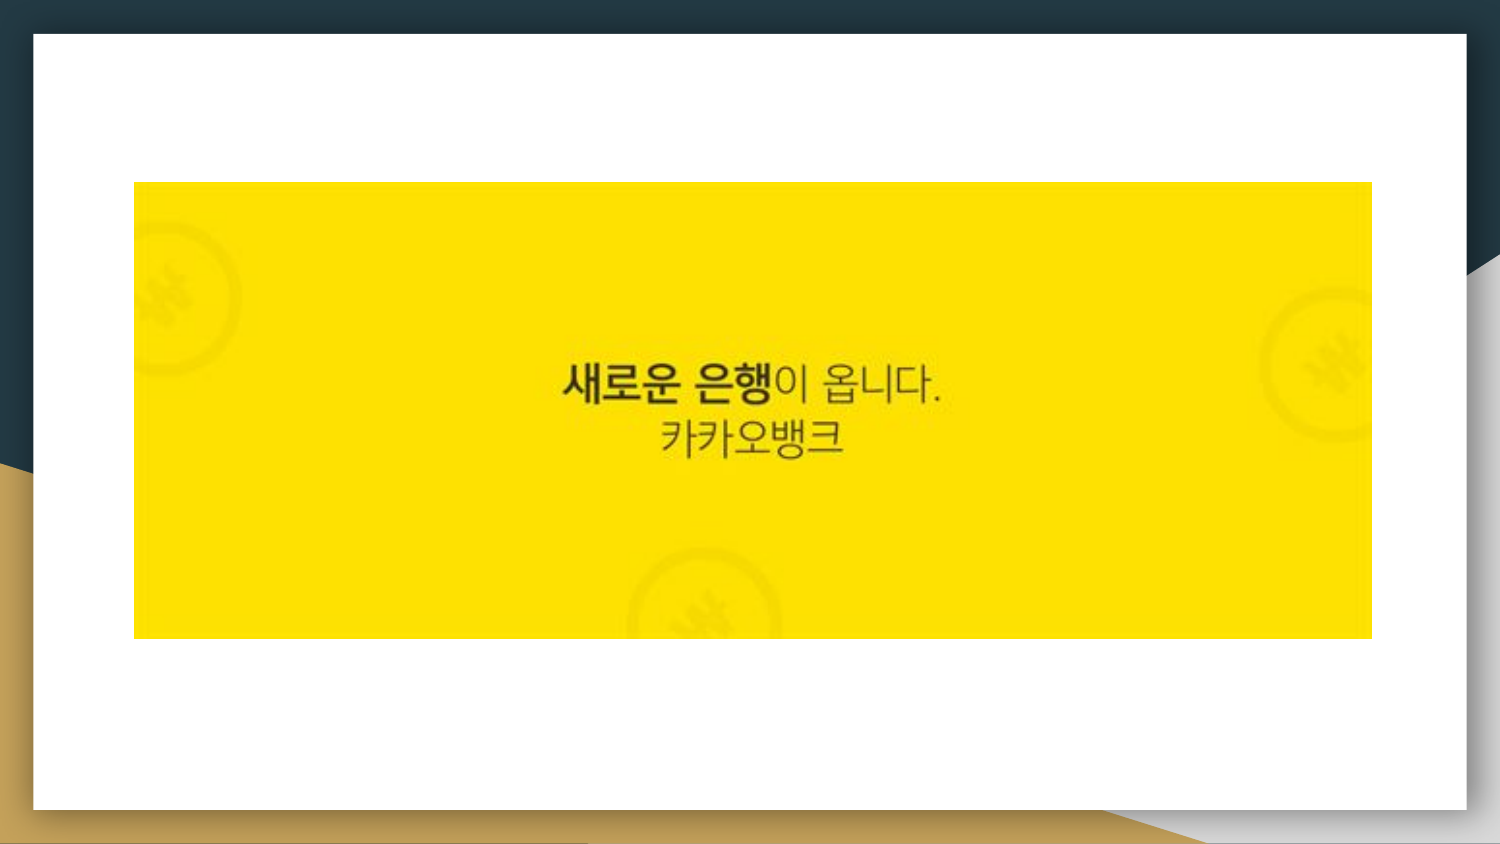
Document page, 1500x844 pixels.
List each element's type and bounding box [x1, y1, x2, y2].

picture [134, 181, 1373, 639]
